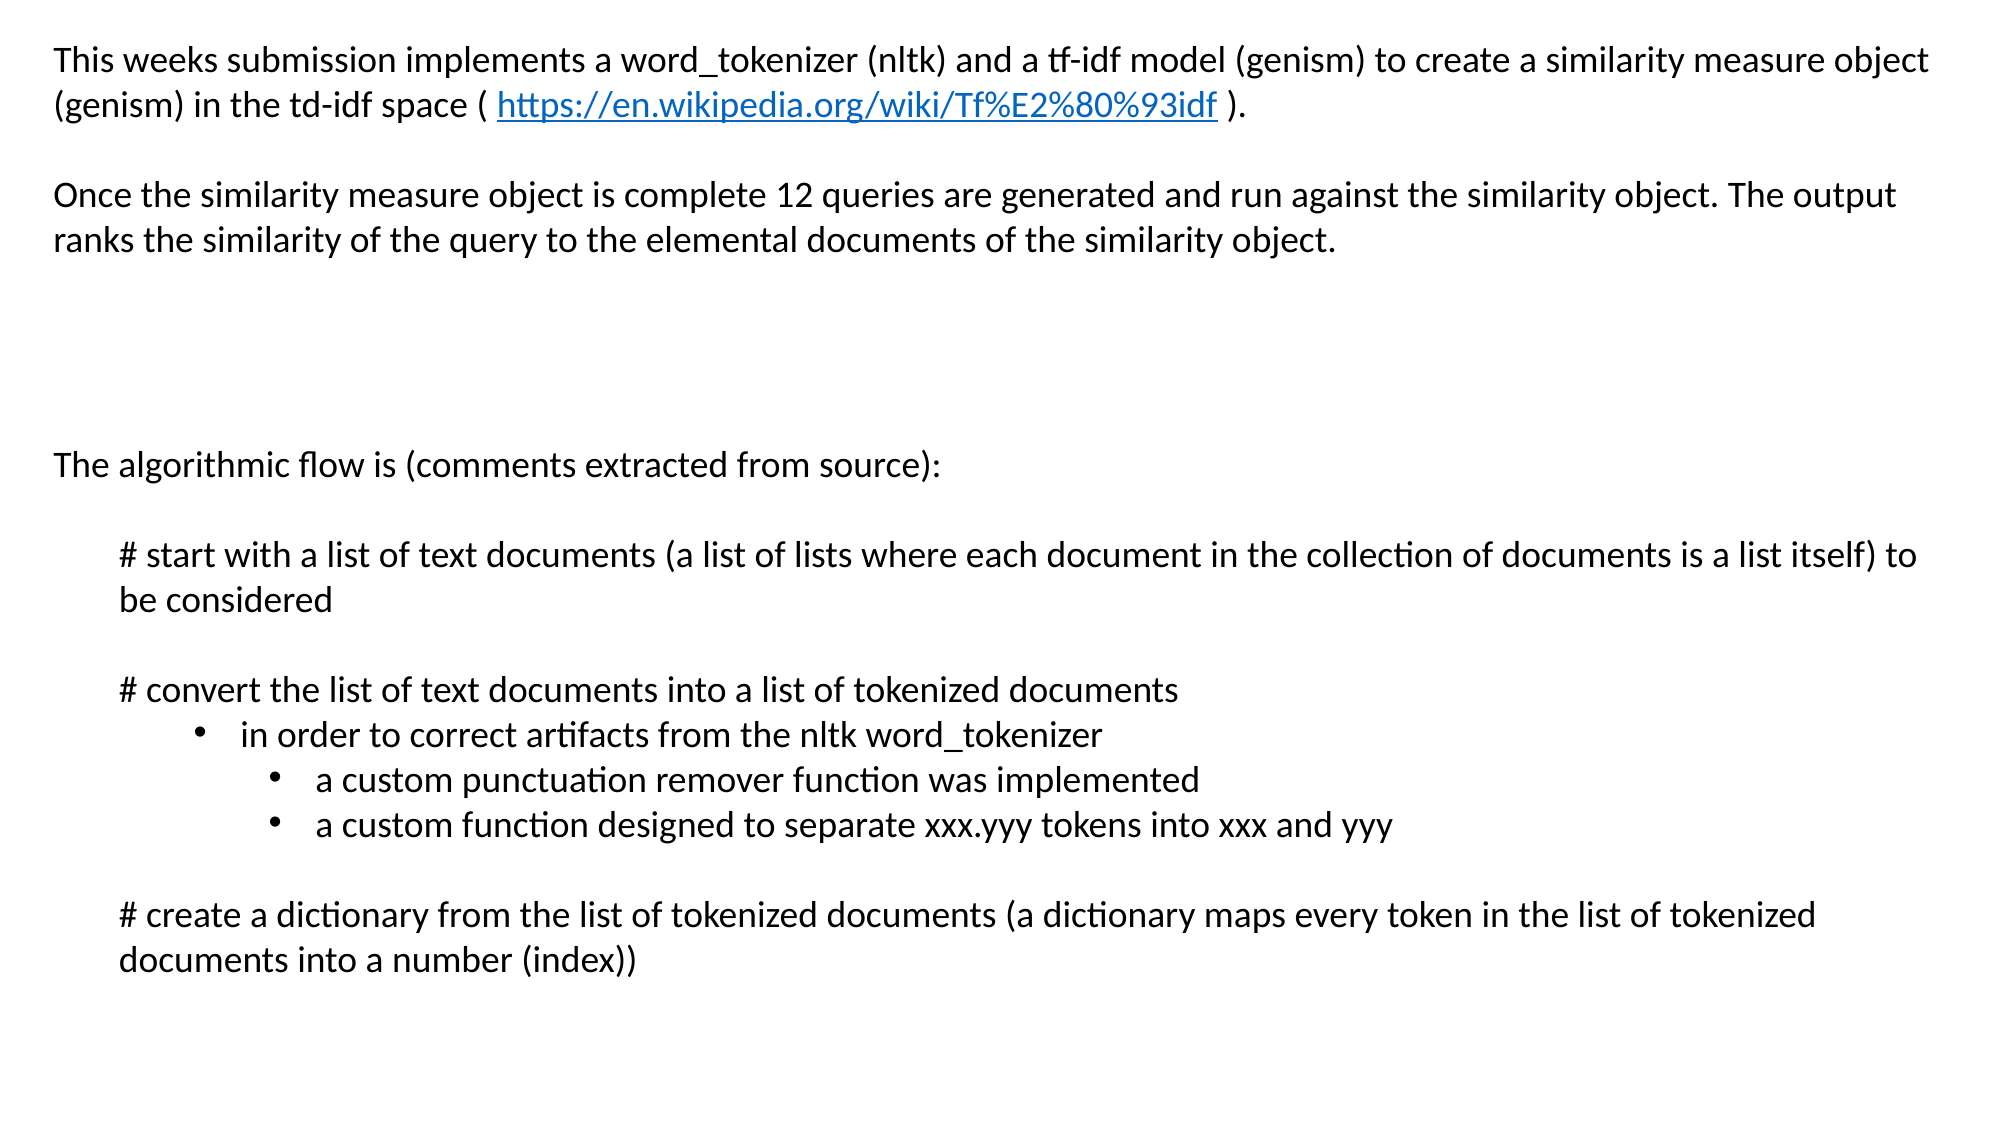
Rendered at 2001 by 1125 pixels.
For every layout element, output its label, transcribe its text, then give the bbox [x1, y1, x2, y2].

text_box This weeks submission implements a word_tokenizer (nltk) and a tf-idf model (genism) to create a similarity measure object (genism) in the td-idf space ( https://en.wikipedia.org/wiki/Tf%E2%80%93idf ). Once the similarity measure object is complete 12 queries are generated and run against the similarity object. The output ranks the similarity of the query to the elemental documents of the similarity object. The algorithmic flow is (comments extracted from source): # start with a list of text documents (a list of lists where each document in the collection of documents is a list itself) to be considered # convert the list of text documents into a list of tokenized documents in order to correct artifacts from the nltk word_tokenizer a custom punctuation remover function was implemented a custom function designed to separate xxx.yyy tokens into xxx and yyy # create a dictionary from the list of tokenized documents (a dictionary maps every token in the list of tokenized documents into a number (index)) [38, 27, 1956, 987]
